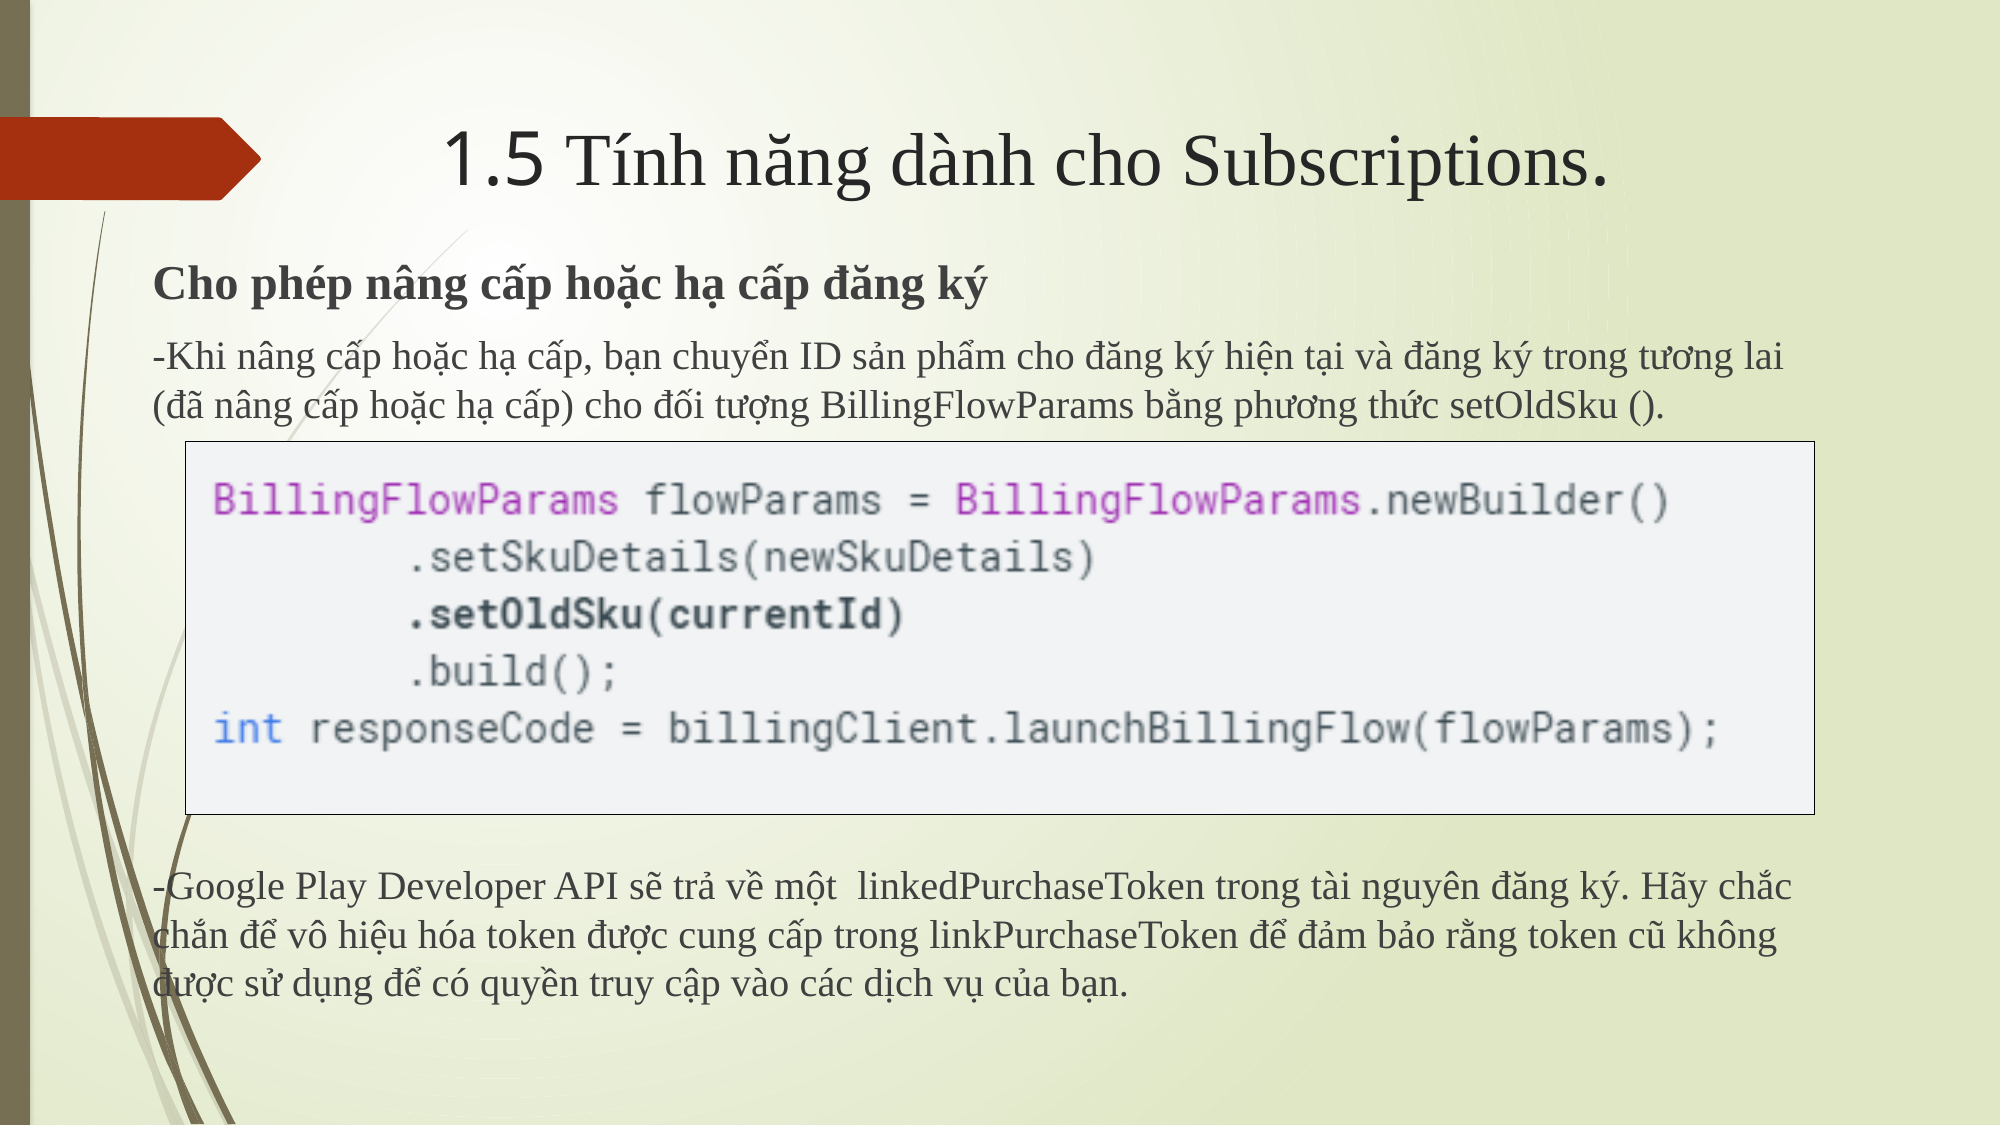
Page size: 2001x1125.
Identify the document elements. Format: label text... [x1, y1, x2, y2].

title 1.5 Tính năng dành cho Subscriptions. [425, 102, 1888, 313]
list Cho phép nâng cấp hoặc hạ cấp đăng ký -Khi nâng cấp hoặc hạ cấp, bạn chuyển ID sản phẩm cho đăng ký hiện tại và đăng ký trong tương lai (đã nâng cấp hoặc hạ cấp) cho đối tượng BillingFlowParams bằng phương thức setOldSku (). -Google Play Developer API sẽ trả về một linkedPurchaseToken trong tài nguyên đăng ký. Hãy chắc chắn để vô hiệu hóa token được cung cấp trong linkPurchaseToken để đảm bảo rằng token cũ không được sử dụng để có quyền truy cập vào các dịch vụ của bạn. [137, 243, 1863, 1014]
picture [184, 441, 1816, 816]
